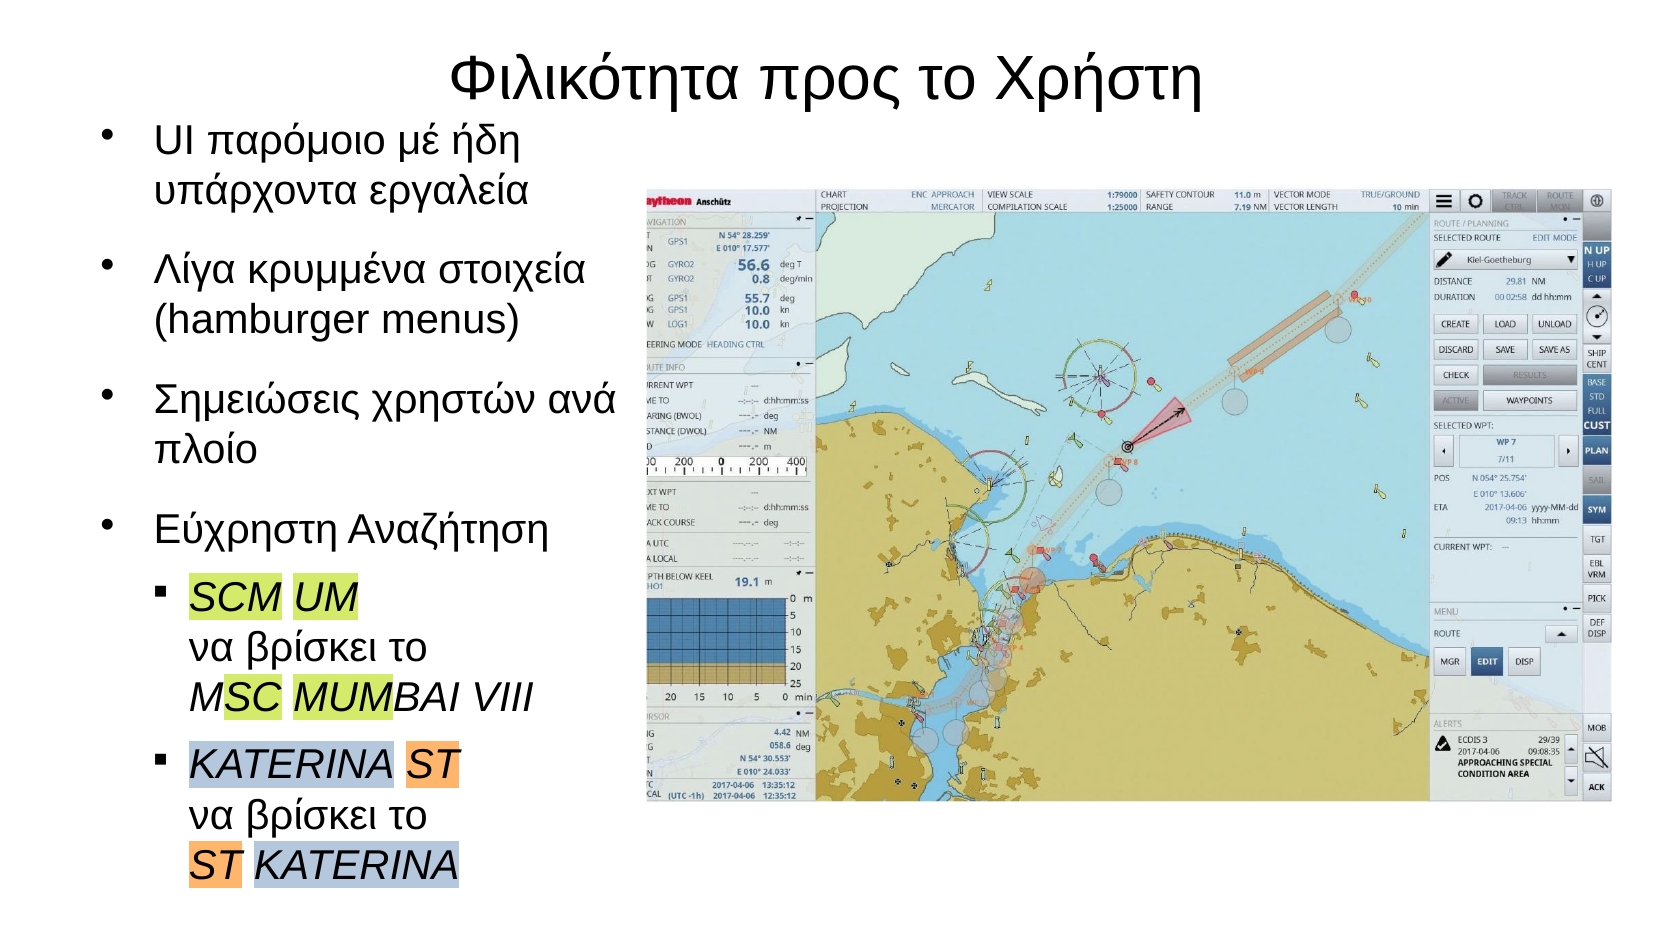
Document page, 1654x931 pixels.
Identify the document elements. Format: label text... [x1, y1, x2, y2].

list UI παρόμοιο μέ ήδη υπάρχοντα εργαλεία Λίγα κρυμμένα στοιχεία (hamburger menus) Σημειώσεις χρηστών ανά πλοίο Εύχρηστη Αναζήτηση SCM UM να βρίσκει το MSC MUMBAI VIII KATERINA ST να βρίσκει το ST KATERINA [82, 112, 638, 900]
picture [646, 187, 1613, 802]
title Φιλικότητα προς το Χρήστη [82, 37, 1571, 113]
